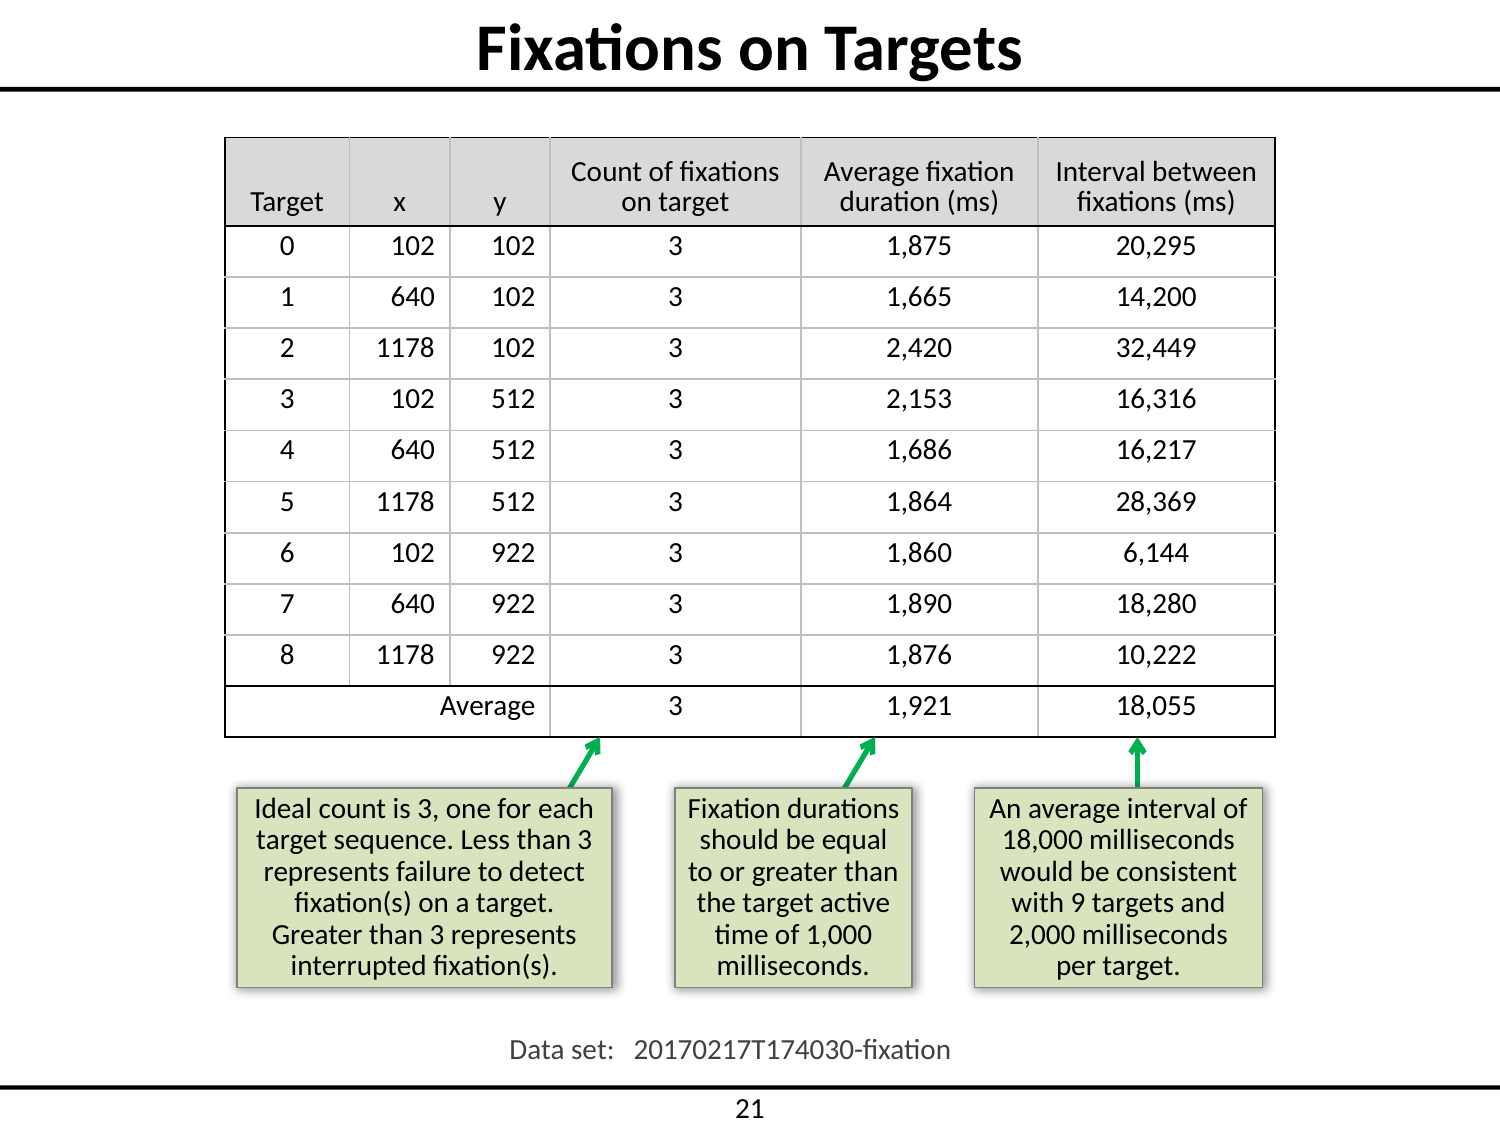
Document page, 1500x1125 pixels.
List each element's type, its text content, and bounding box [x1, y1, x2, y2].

text_box Fixation durations should be equal to or greater than the target active time of 1,000 milliseconds. [673, 786, 914, 989]
table_cell 1,665 [802, 278, 1037, 327]
table_cell 3 [226, 380, 349, 430]
text_box Data set: 20170217T174030-fixation [485, 1023, 1014, 1076]
table_cell 1,890 [802, 585, 1037, 634]
table_cell 2,153 [802, 380, 1037, 430]
table_cell 3 [551, 534, 800, 583]
table_cell 512 [451, 380, 549, 430]
table_cell 3 [551, 585, 800, 634]
table_cell 1178 [350, 482, 449, 532]
table_cell 6 [226, 534, 349, 583]
table_cell 512 [451, 431, 549, 481]
table_cell 640 [350, 585, 449, 634]
table_cell 3 [551, 278, 800, 327]
table_header Interval between fixations (ms) [1039, 138, 1274, 225]
table_cell 1178 [350, 636, 449, 685]
table_cell 3 [551, 482, 800, 532]
table_cell 2,420 [802, 329, 1037, 378]
table_header Target [226, 138, 349, 225]
table_cell 1,860 [802, 534, 1037, 583]
table_cell 922 [451, 534, 549, 583]
table_cell 102 [350, 227, 449, 276]
table_cell 1 [226, 278, 349, 327]
table_cell 4 [226, 431, 349, 481]
table_cell 102 [451, 278, 549, 327]
table_cell 2 [226, 329, 349, 378]
table_cell 1,864 [802, 482, 1037, 532]
table_cell Average [226, 687, 549, 736]
table_cell 3 [551, 687, 800, 736]
table_cell 32,449 [1039, 329, 1274, 378]
table_cell 3 [551, 636, 800, 685]
table_cell 3 [551, 431, 800, 481]
table_cell 1,876 [802, 636, 1037, 685]
table_cell 0 [226, 227, 349, 276]
table_cell 102 [451, 227, 549, 276]
table_cell 102 [451, 329, 549, 378]
table_cell 28,369 [1039, 482, 1274, 532]
table_cell 14,200 [1039, 278, 1274, 327]
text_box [562, 736, 601, 801]
table_cell 8 [226, 636, 349, 685]
table_cell 3 [551, 329, 800, 378]
table_cell 1,921 [802, 687, 1037, 736]
table_cell 512 [451, 482, 549, 532]
table_cell 922 [451, 585, 549, 634]
table_header Count of fixations on target [551, 138, 800, 225]
table_cell 3 [551, 380, 800, 430]
table_cell 1178 [350, 329, 449, 378]
table_cell 1,686 [802, 431, 1037, 481]
text_box An average interval of 18,000 milliseconds would be consistent with 9 targets and 2,000 milliseconds per target. [972, 786, 1265, 989]
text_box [837, 736, 876, 801]
table_cell 1,875 [802, 227, 1037, 276]
table_cell 18,055 [1039, 687, 1274, 736]
table_cell 5 [226, 482, 349, 532]
table_cell 20,295 [1039, 227, 1274, 276]
table_header x [350, 138, 449, 225]
table_cell 102 [350, 534, 449, 583]
table_header Average fixation duration (ms) [802, 138, 1037, 225]
table_cell 102 [350, 380, 449, 430]
table_cell 6,144 [1039, 534, 1274, 583]
table_cell 10,222 [1039, 636, 1274, 685]
table_cell 16,316 [1039, 380, 1274, 430]
text_box Ideal count is 3, one for each target sequence. Less than 3 represents failure to detect fixation(s) on a target. Greater than 3 represents interrupted fixation(s). [235, 786, 614, 989]
title Fixations on Targets [0, 0, 1500, 88]
table_cell 16,217 [1039, 431, 1274, 481]
table_cell 922 [451, 636, 549, 685]
table_cell 18,280 [1039, 585, 1274, 634]
table_cell 7 [226, 585, 349, 634]
table_cell 640 [350, 431, 449, 481]
table_cell 3 [551, 227, 800, 276]
table_cell 640 [350, 278, 449, 327]
table_header y [451, 138, 549, 225]
